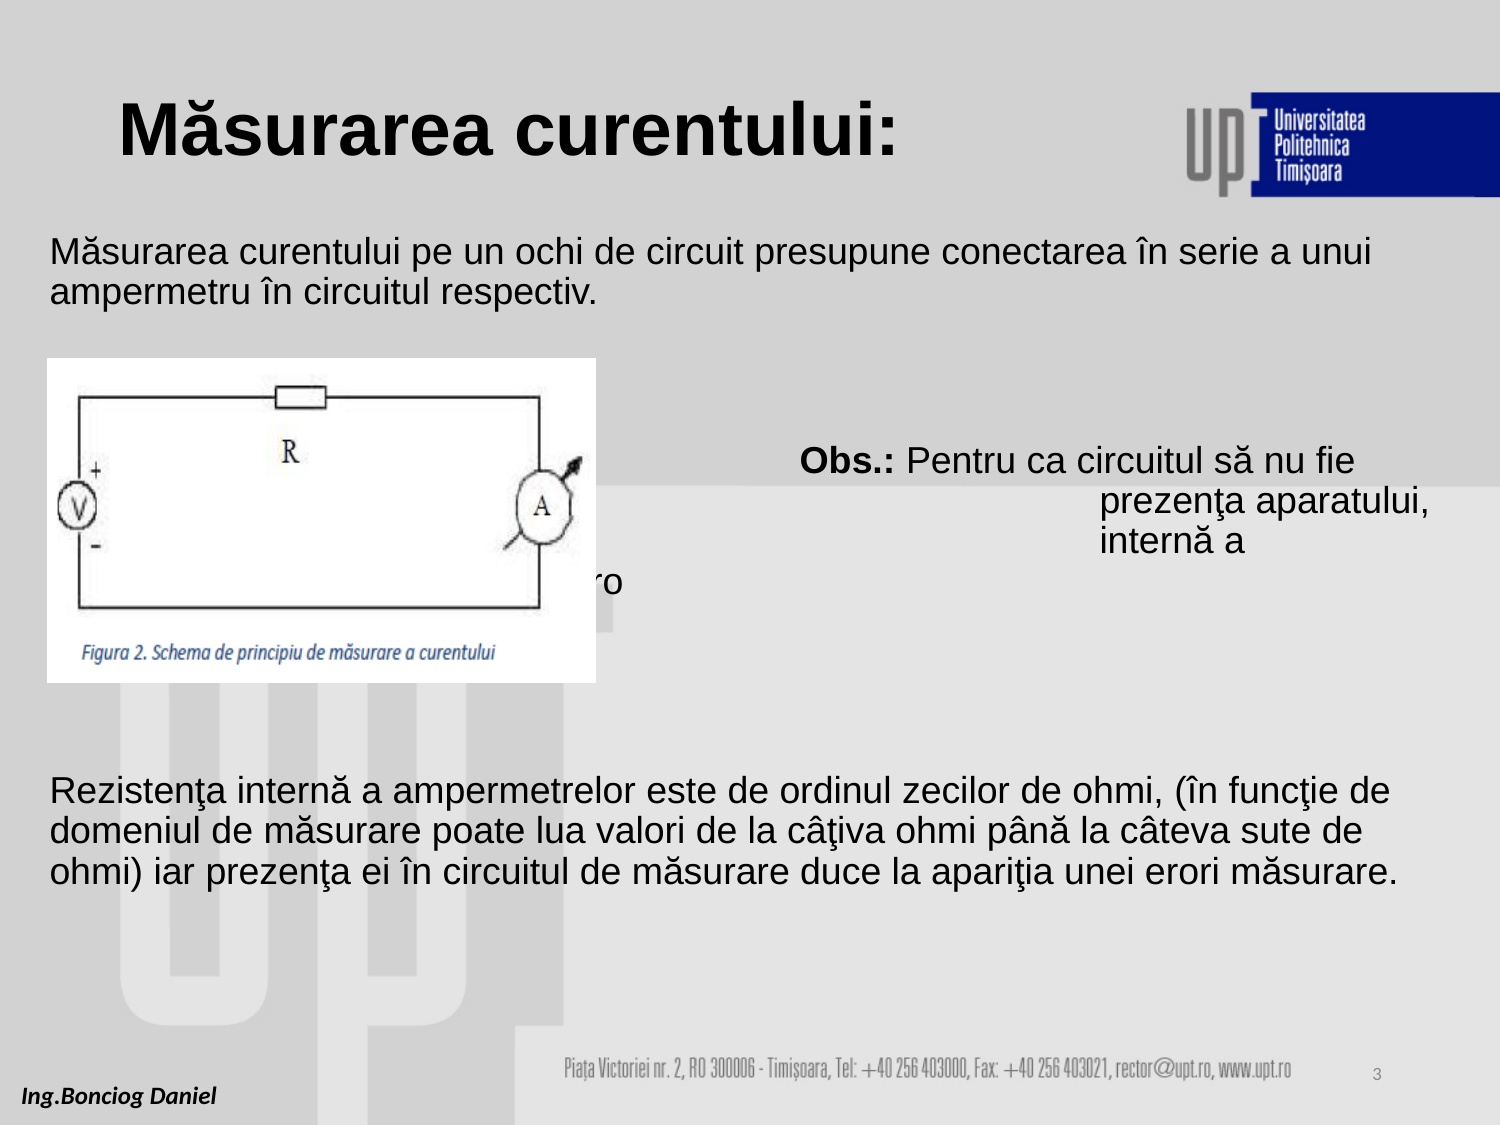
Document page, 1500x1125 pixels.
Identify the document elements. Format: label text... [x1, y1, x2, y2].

title Măsurarea curentului: [103, 59, 1397, 203]
list Măsurarea curentului pe un ochi de circuit presupune conectarea în serie a unui ampermetru în circuitul respectiv. Obs.: Pentru ca circuitul să nu fie influenţat de prezenţa aparatului, este necesar ca rezistenţa internă a ampermetrului să fie egală cu zero (RA →0). Rezistenţa internă a ampermetrelor este de ordinul zecilor de ohmi, (în funcţie de domeniul de măsurare poate lua valori de la câţiva ohmi până la câteva sute de ohmi) iar prezenţa ei în circuitul de măsurare duce la apariţia unei erori măsurare. [34, 224, 1466, 1031]
footer Ing.Bonciog Daniel [0, 1065, 239, 1125]
picture [0, 0, 1500, 1125]
slide_number 3 [1059, 1042, 1397, 1103]
